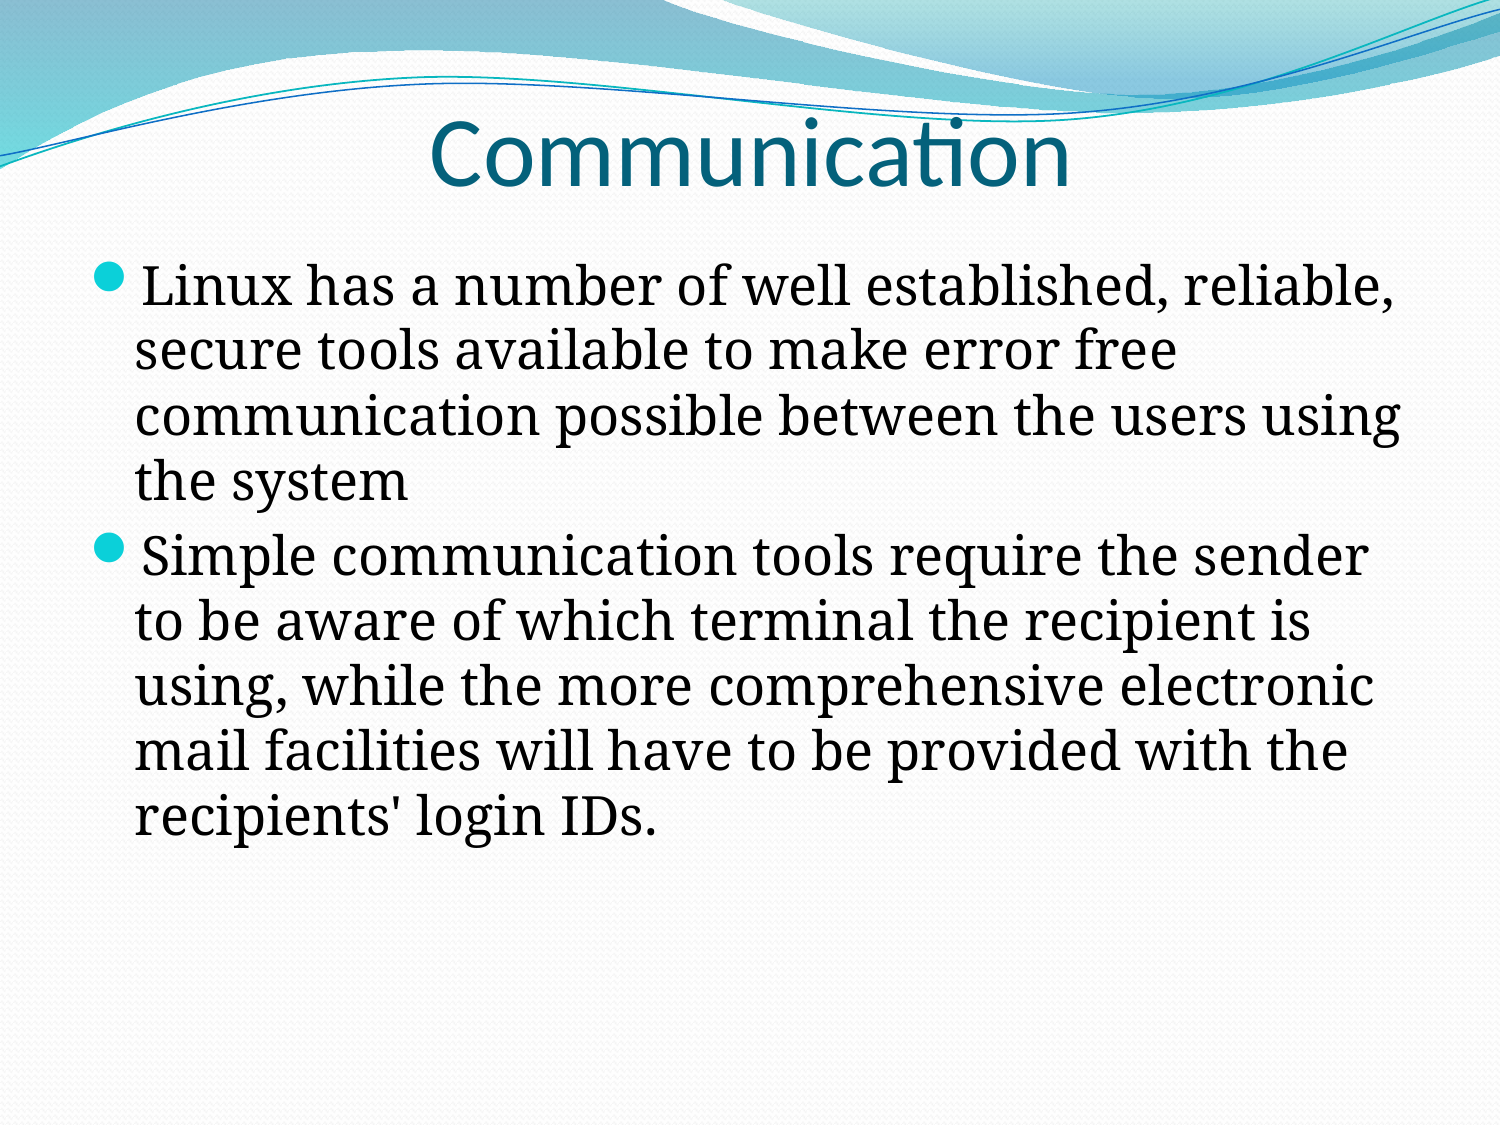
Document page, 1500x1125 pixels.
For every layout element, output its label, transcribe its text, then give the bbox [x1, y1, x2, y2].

title Communication [76, 78, 1427, 207]
list Linux has a number of well established, reliable, secure tools available to make error free communication possible between the users using the system Simple communication tools require the sender to be aware of which terminal the recipient is using, while the more comprehensive electronic mail facilities will have to be provided with the recipients' login IDs. [75, 243, 1425, 1038]
